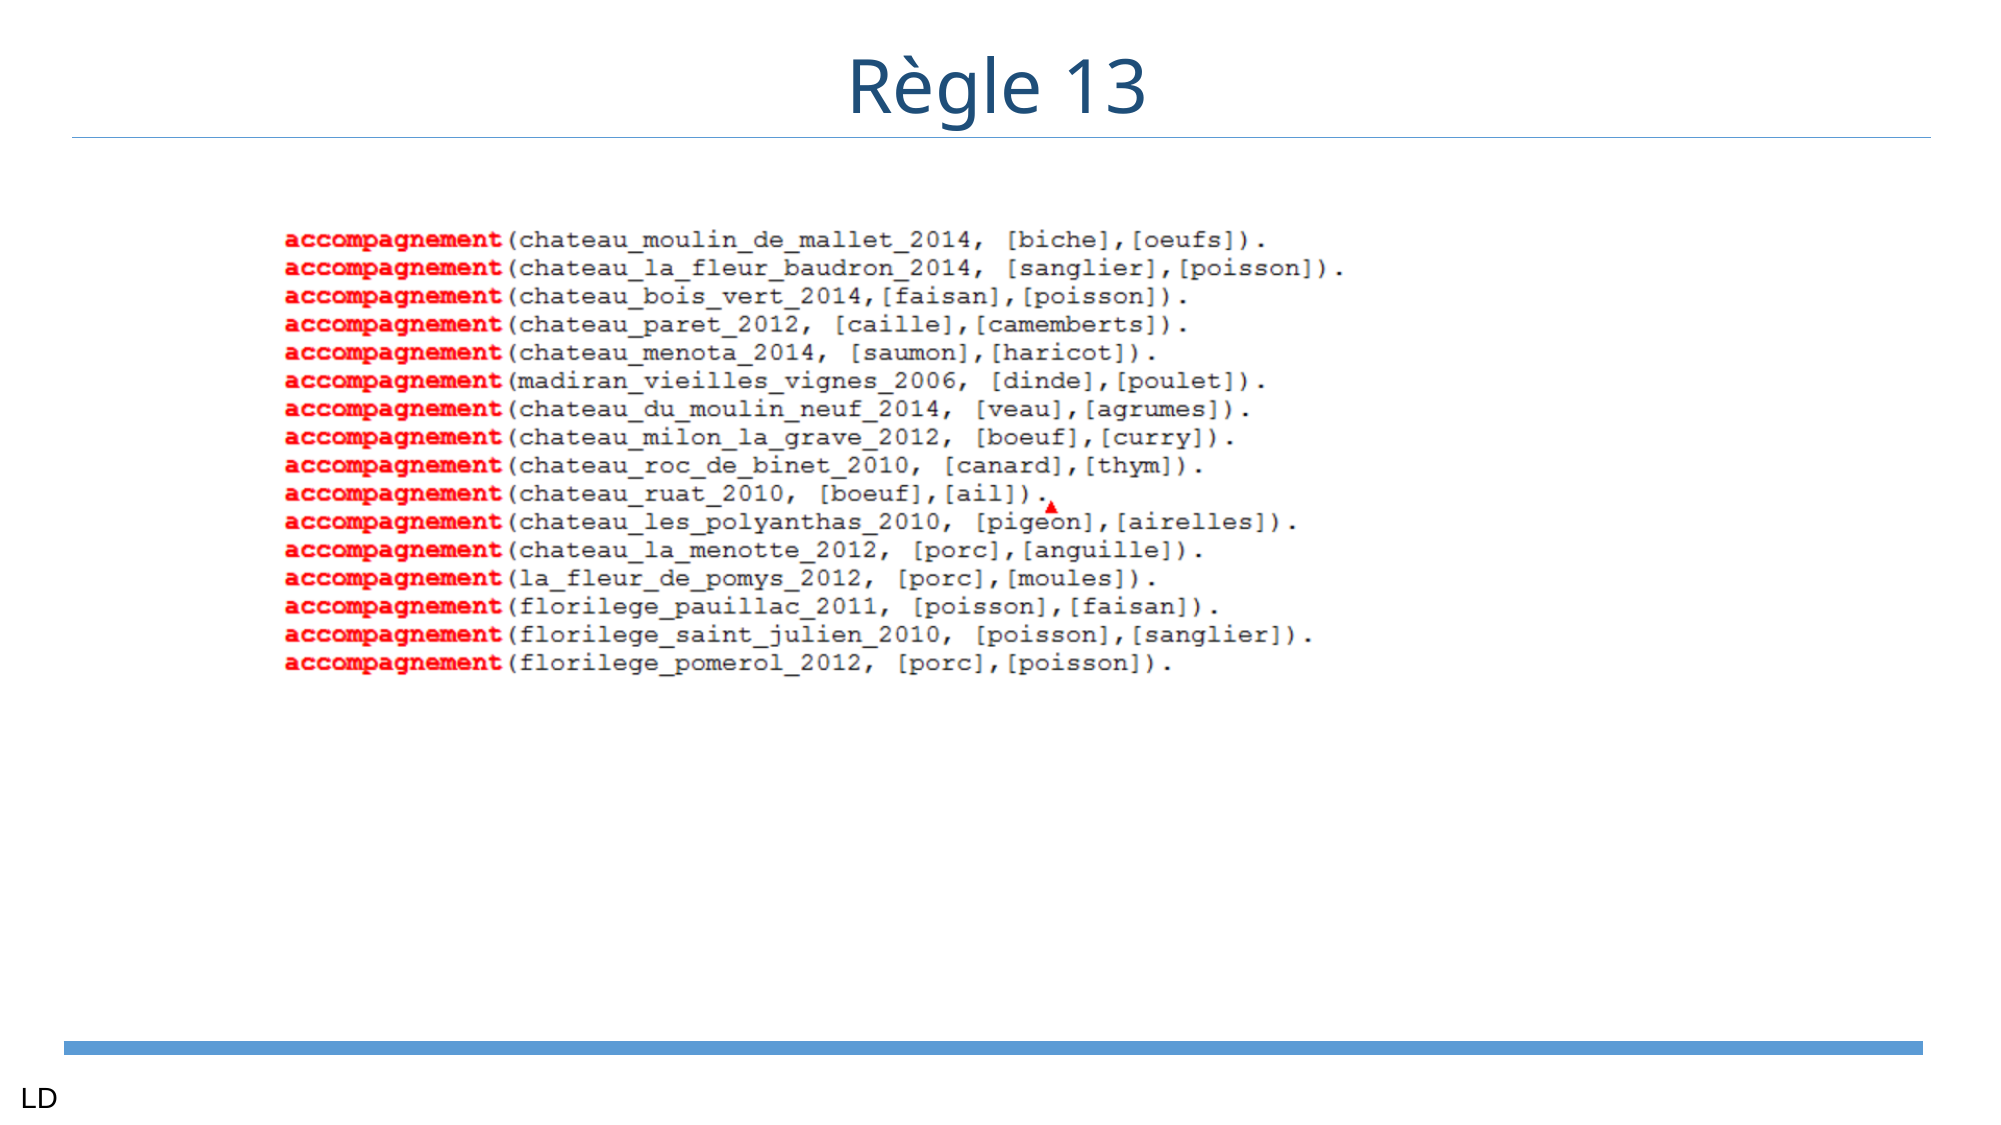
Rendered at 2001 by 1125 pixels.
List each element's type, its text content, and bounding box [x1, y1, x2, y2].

text_box LD [5, 1063, 82, 1116]
picture [281, 226, 1764, 695]
text_box Règle 13 [72, 31, 1923, 137]
